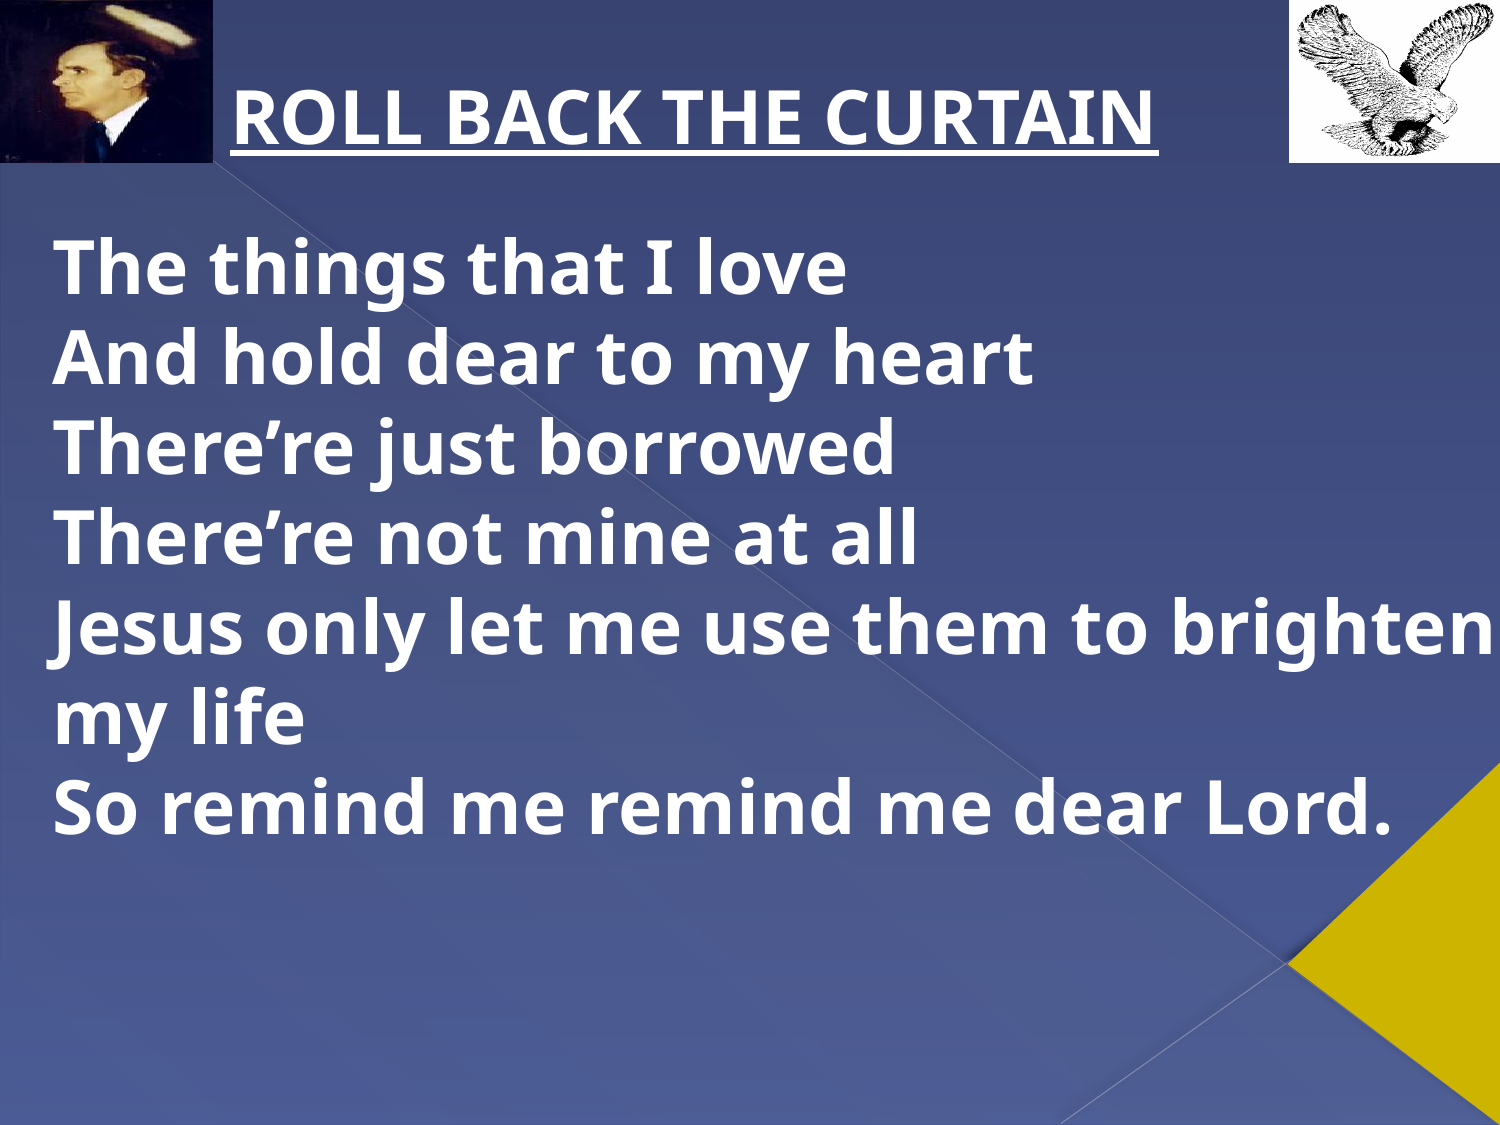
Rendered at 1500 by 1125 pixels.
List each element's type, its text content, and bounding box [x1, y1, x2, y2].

text_box [1285, 858, 1500, 1125]
text_box ROLL BACK THE CURTAIN [215, 62, 1174, 168]
picture [1288, 0, 1500, 163]
picture [0, 0, 213, 163]
text_box The things that I love And hold dear to my heart There’re just borrowed There’re not mine at all Jesus only let me use them to brighten my life So remind me remind me dear Lord. [37, 212, 1500, 858]
